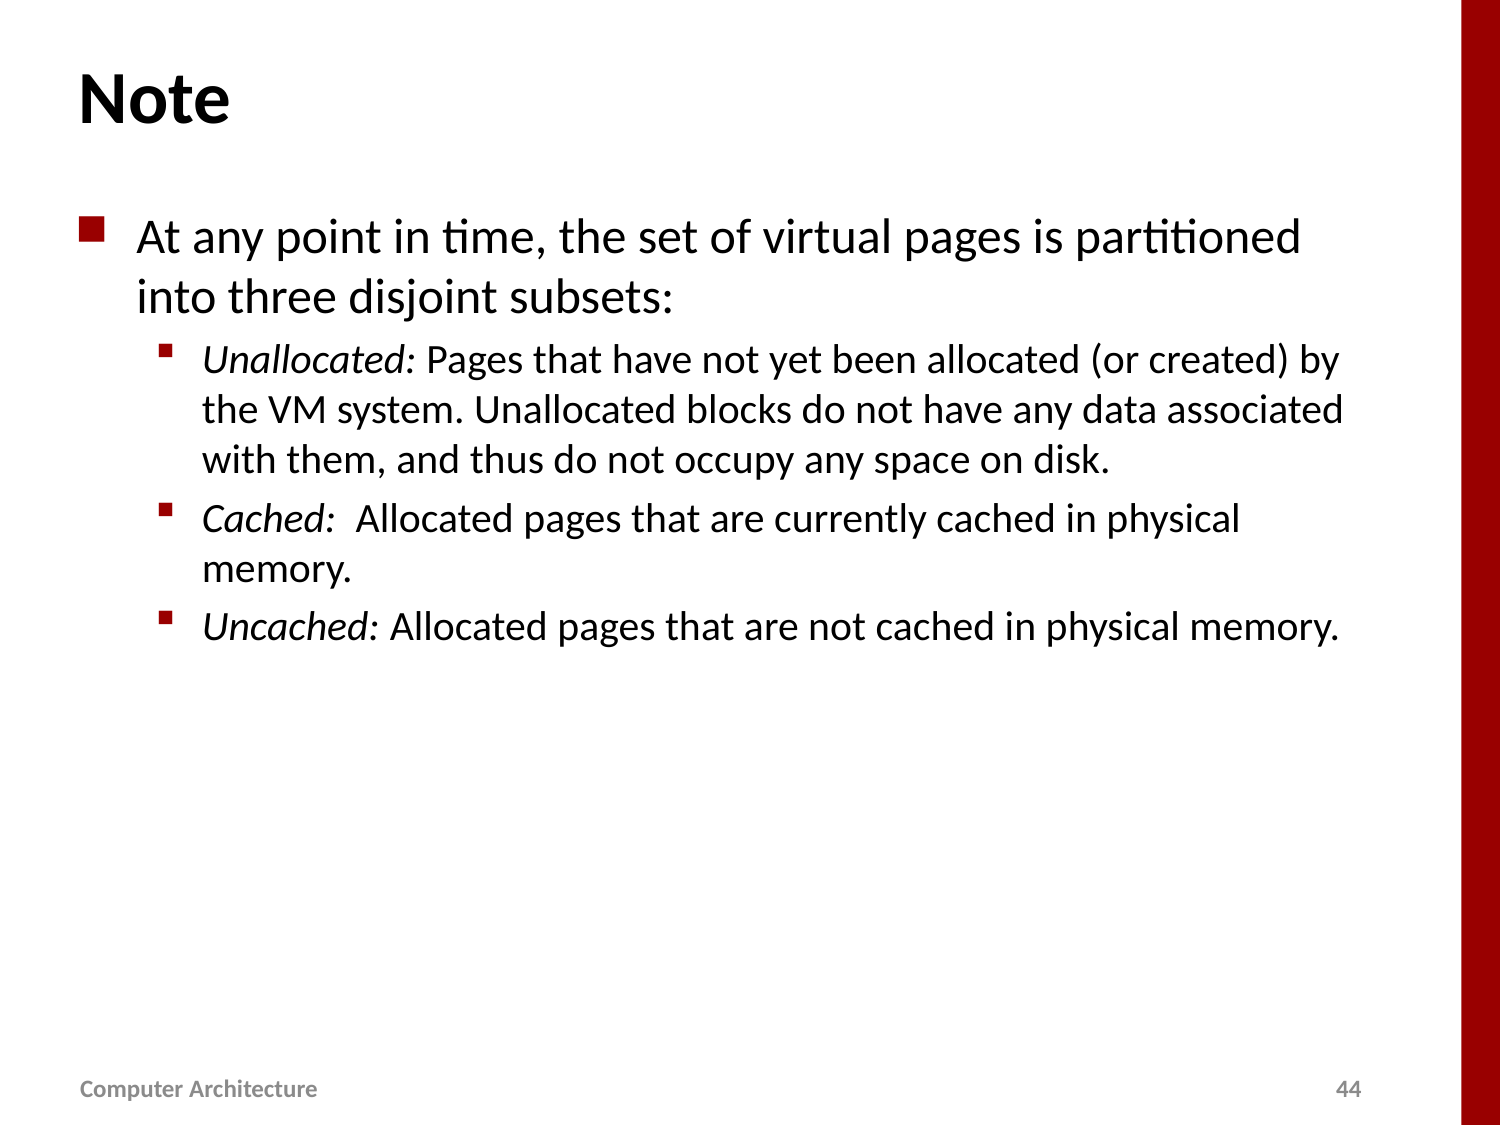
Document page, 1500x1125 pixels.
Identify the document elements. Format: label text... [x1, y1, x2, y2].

list At any point in time, the set of virtual pages is partitioned into three disjoint subsets: Unallocated: Pages that have not yet been allocated (or created) by the VM system. Unallocated blocks do not have any data associated with them, and thus do not occupy any space on disk. Cached: Allocated pages that are currently cached in physical memory. Uncached: Allocated pages that are not cached in physical memory. [64, 196, 1361, 1048]
footer Computer Architecture [65, 1057, 572, 1118]
title Note [63, 30, 1310, 157]
